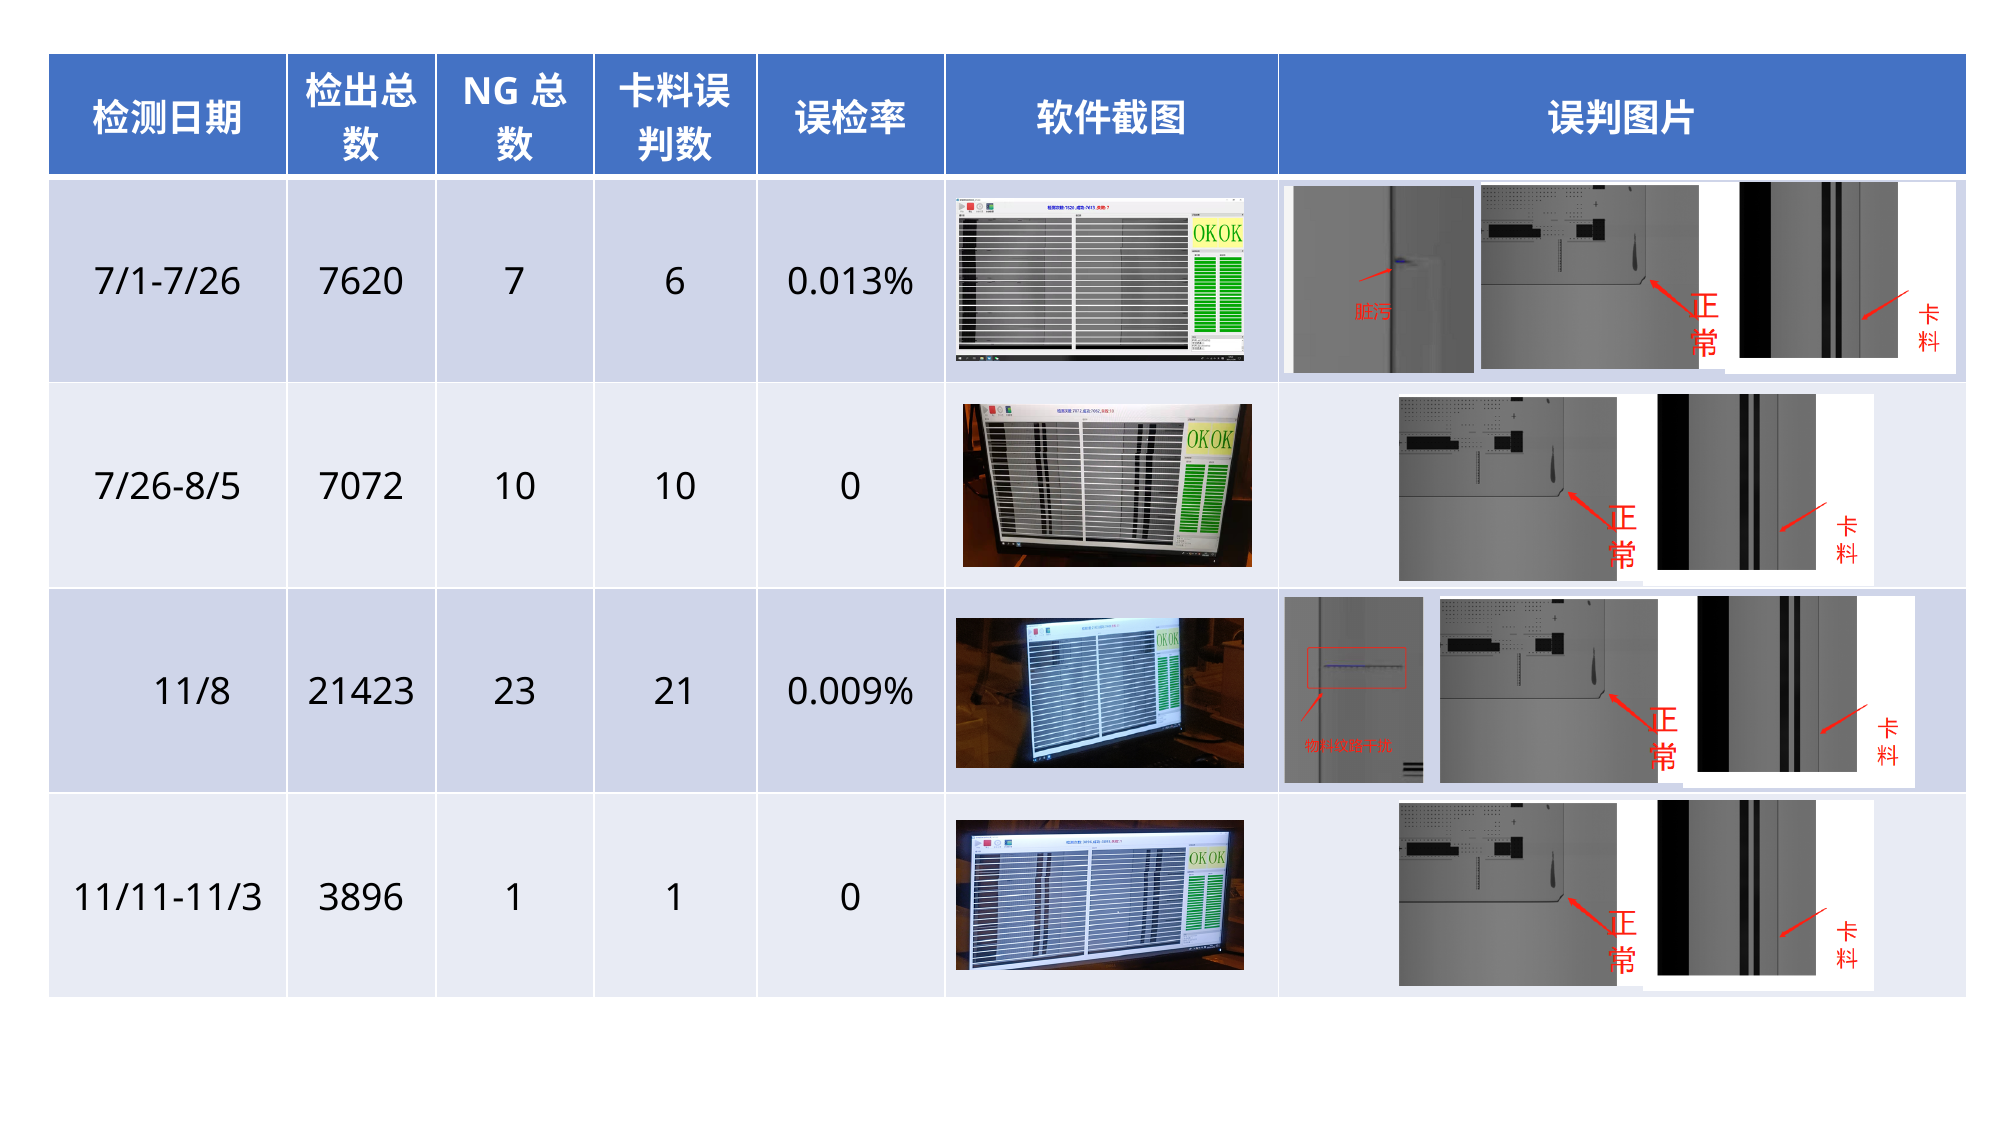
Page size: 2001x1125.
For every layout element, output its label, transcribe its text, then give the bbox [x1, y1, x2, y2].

table_cell 10 [437, 383, 593, 587]
table_cell 1 [437, 794, 593, 997]
table_header 误判图片 [1279, 54, 1966, 174]
table_header 卡料误判数 [595, 54, 756, 174]
table_cell 0.013% [758, 180, 944, 382]
table_cell [946, 383, 1278, 587]
table_cell [1279, 794, 1966, 997]
table_cell [1279, 180, 1966, 382]
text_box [1399, 799, 1874, 991]
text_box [1440, 596, 1915, 788]
table_header 检出总数 [288, 54, 435, 174]
picture [955, 618, 1244, 768]
picture [963, 404, 1252, 567]
table_cell 0 [758, 794, 944, 997]
table_cell [946, 180, 1278, 382]
table_cell 21423 [288, 589, 435, 792]
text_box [1399, 394, 1874, 586]
table_cell 7/1-7/26 [49, 180, 286, 382]
table_header 检测日期 [49, 54, 286, 174]
picture [1283, 597, 1424, 783]
table_cell 3896 [288, 794, 435, 997]
table_cell [946, 794, 1278, 997]
table_cell 7/26-8/5 [49, 383, 286, 587]
picture [1283, 186, 1474, 373]
table_cell 7 [437, 180, 593, 382]
table_cell 21 [595, 589, 756, 792]
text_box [1481, 182, 1956, 374]
table_cell 23 [437, 589, 593, 792]
table_header 软件截图 [946, 54, 1278, 174]
table_cell [946, 589, 1278, 792]
table_header NG总数 [437, 54, 593, 174]
table_cell 0 [758, 383, 944, 587]
table_cell 10 [595, 383, 756, 587]
table_cell 6 [595, 180, 756, 382]
table_cell 11/11-11/3 [49, 794, 286, 997]
table_cell 0.009% [758, 589, 944, 792]
table_cell 7072 [288, 383, 435, 587]
picture [955, 820, 1244, 971]
picture [955, 198, 1244, 361]
table_cell 11/8 [49, 589, 286, 792]
table_cell 1 [595, 794, 756, 997]
table_cell 7620 [288, 180, 435, 382]
table_cell [1279, 589, 1966, 792]
table_cell [1279, 383, 1966, 587]
table_header 误检率 [758, 54, 944, 174]
